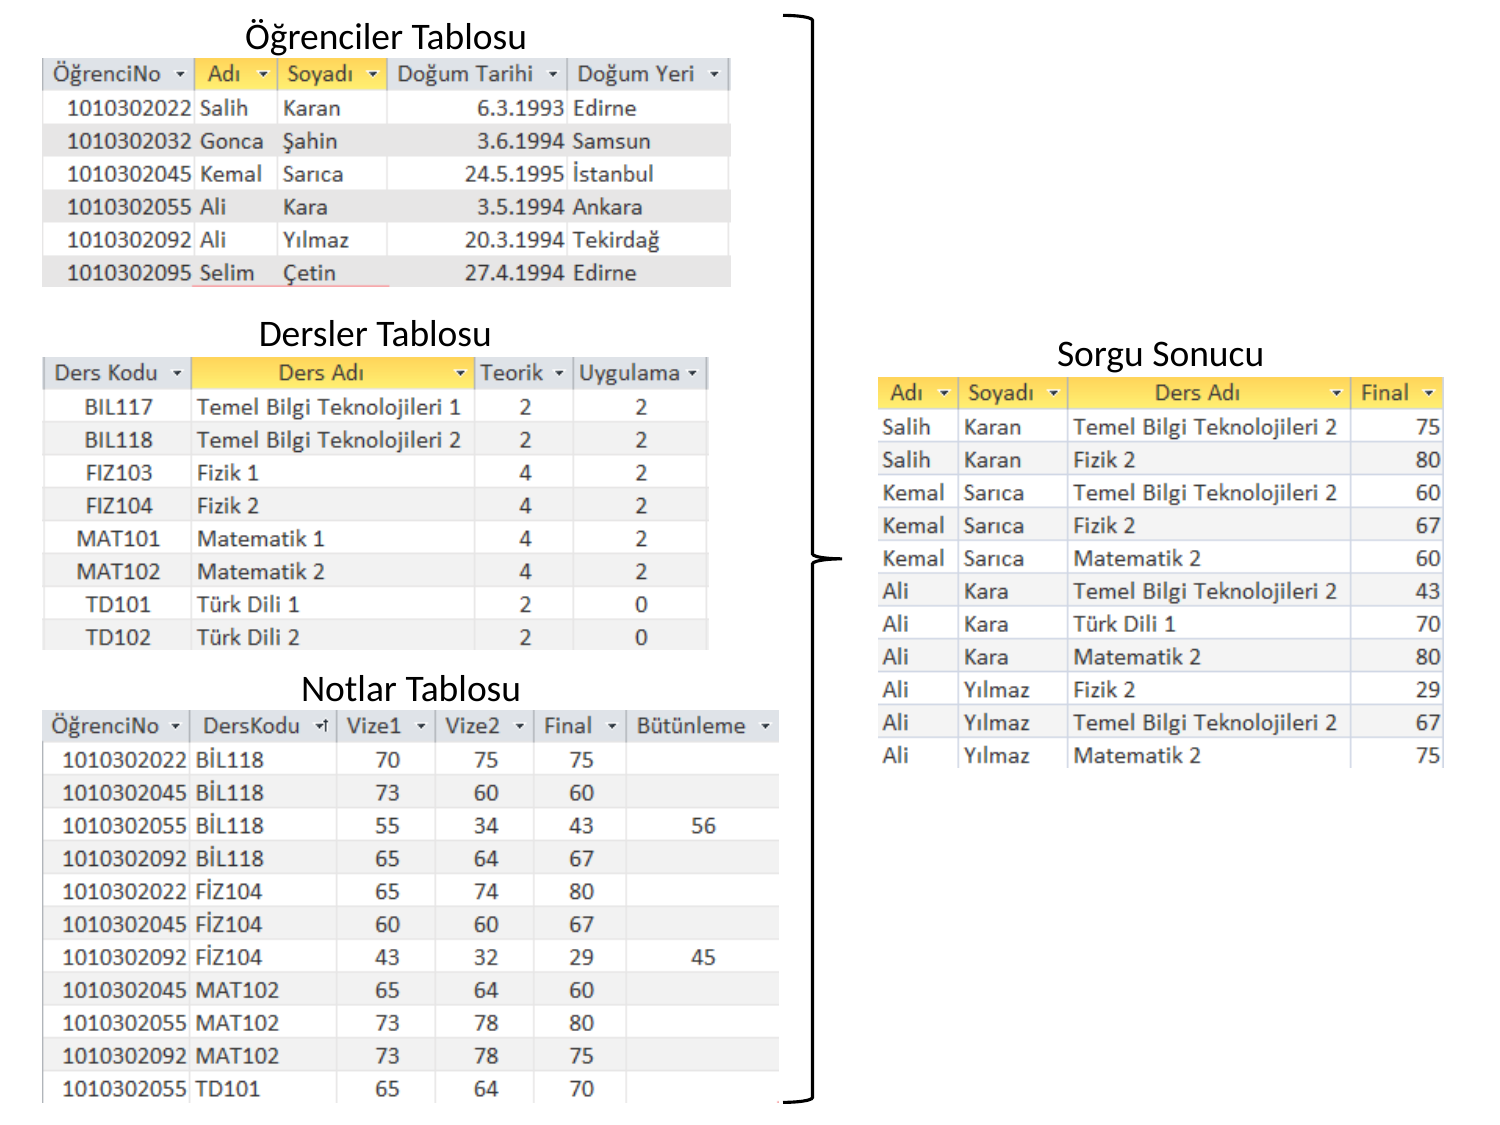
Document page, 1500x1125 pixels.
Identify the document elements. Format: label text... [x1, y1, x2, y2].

picture [42, 710, 779, 1103]
text_box [782, 13, 843, 1104]
text_box Dersler Tablosu [42, 301, 709, 357]
text_box Sorgu Sonucu [878, 321, 1444, 377]
picture [42, 58, 731, 288]
text_box Notlar Tablosu [42, 656, 780, 717]
picture [42, 357, 709, 650]
text_box Öğrenciler Tablosu [42, 4, 730, 58]
picture [878, 377, 1444, 769]
